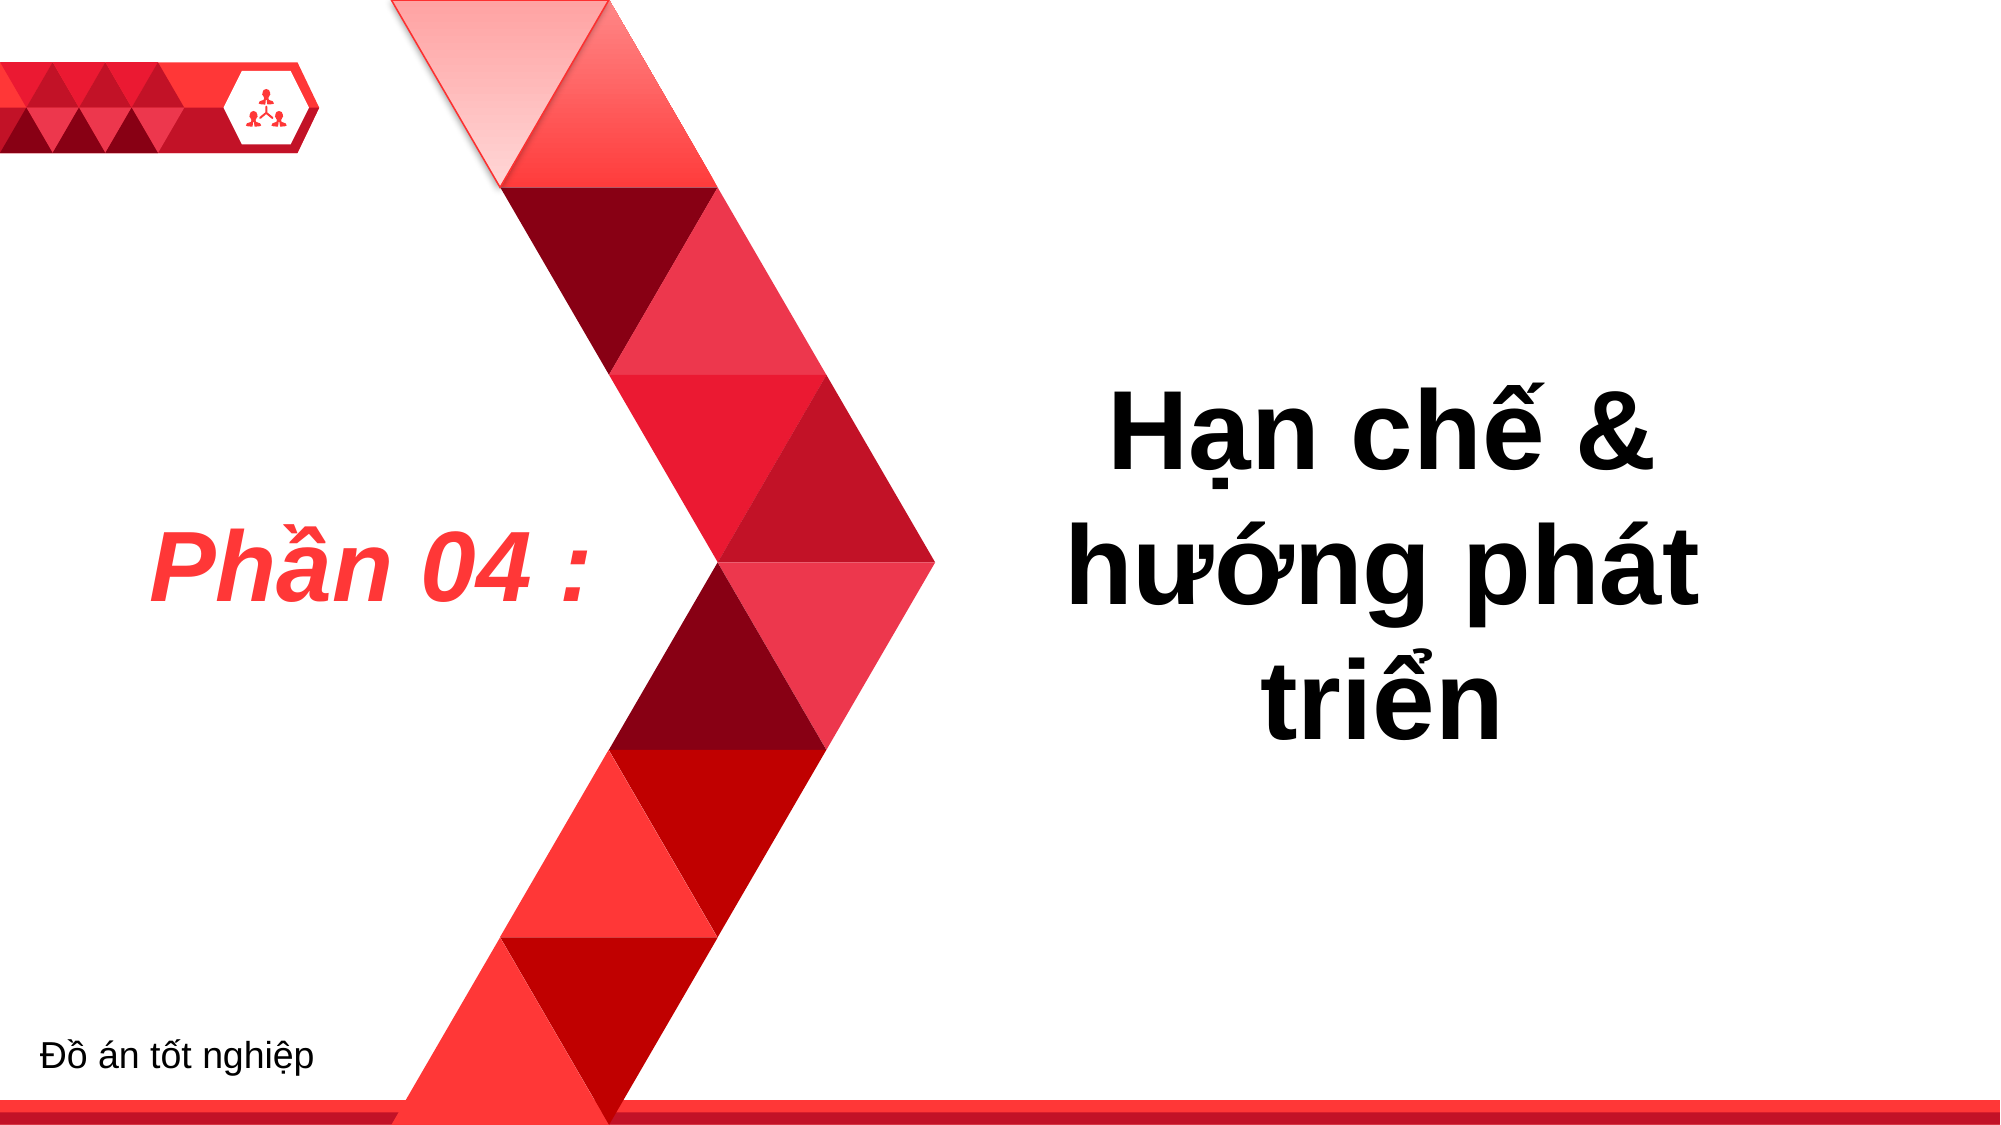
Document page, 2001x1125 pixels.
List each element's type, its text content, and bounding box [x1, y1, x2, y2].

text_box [391, 0, 936, 1125]
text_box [969, 349, 1796, 938]
text_box Đồ án tốt nghiệp [24, 1023, 386, 1084]
text_box Phần 04 : [134, 494, 386, 629]
